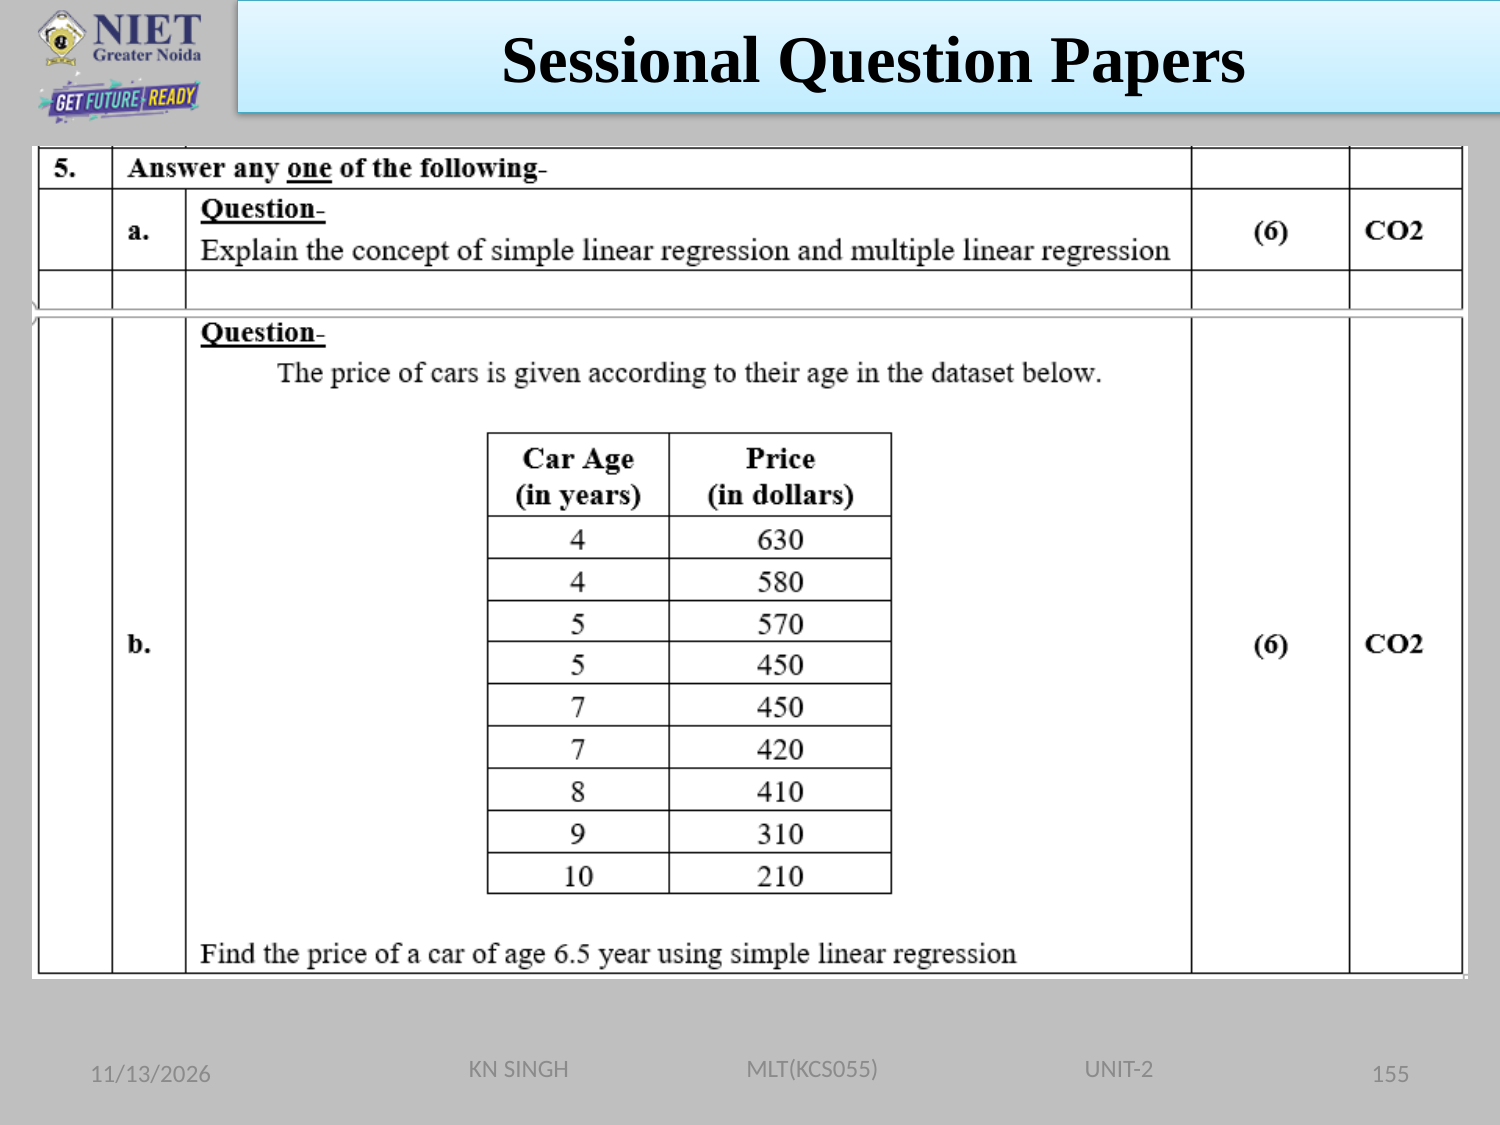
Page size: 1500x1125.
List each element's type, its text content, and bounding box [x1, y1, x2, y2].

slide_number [75, 1042, 425, 1103]
picture [0, 0, 238, 135]
slide_number 155 [1074, 1042, 1425, 1103]
footer KN SINGH MLT(KCS055) UNIT-2 [412, 1037, 1213, 1098]
picture [32, 146, 1468, 979]
text_box Sessional Question Papers [238, 0, 1500, 113]
